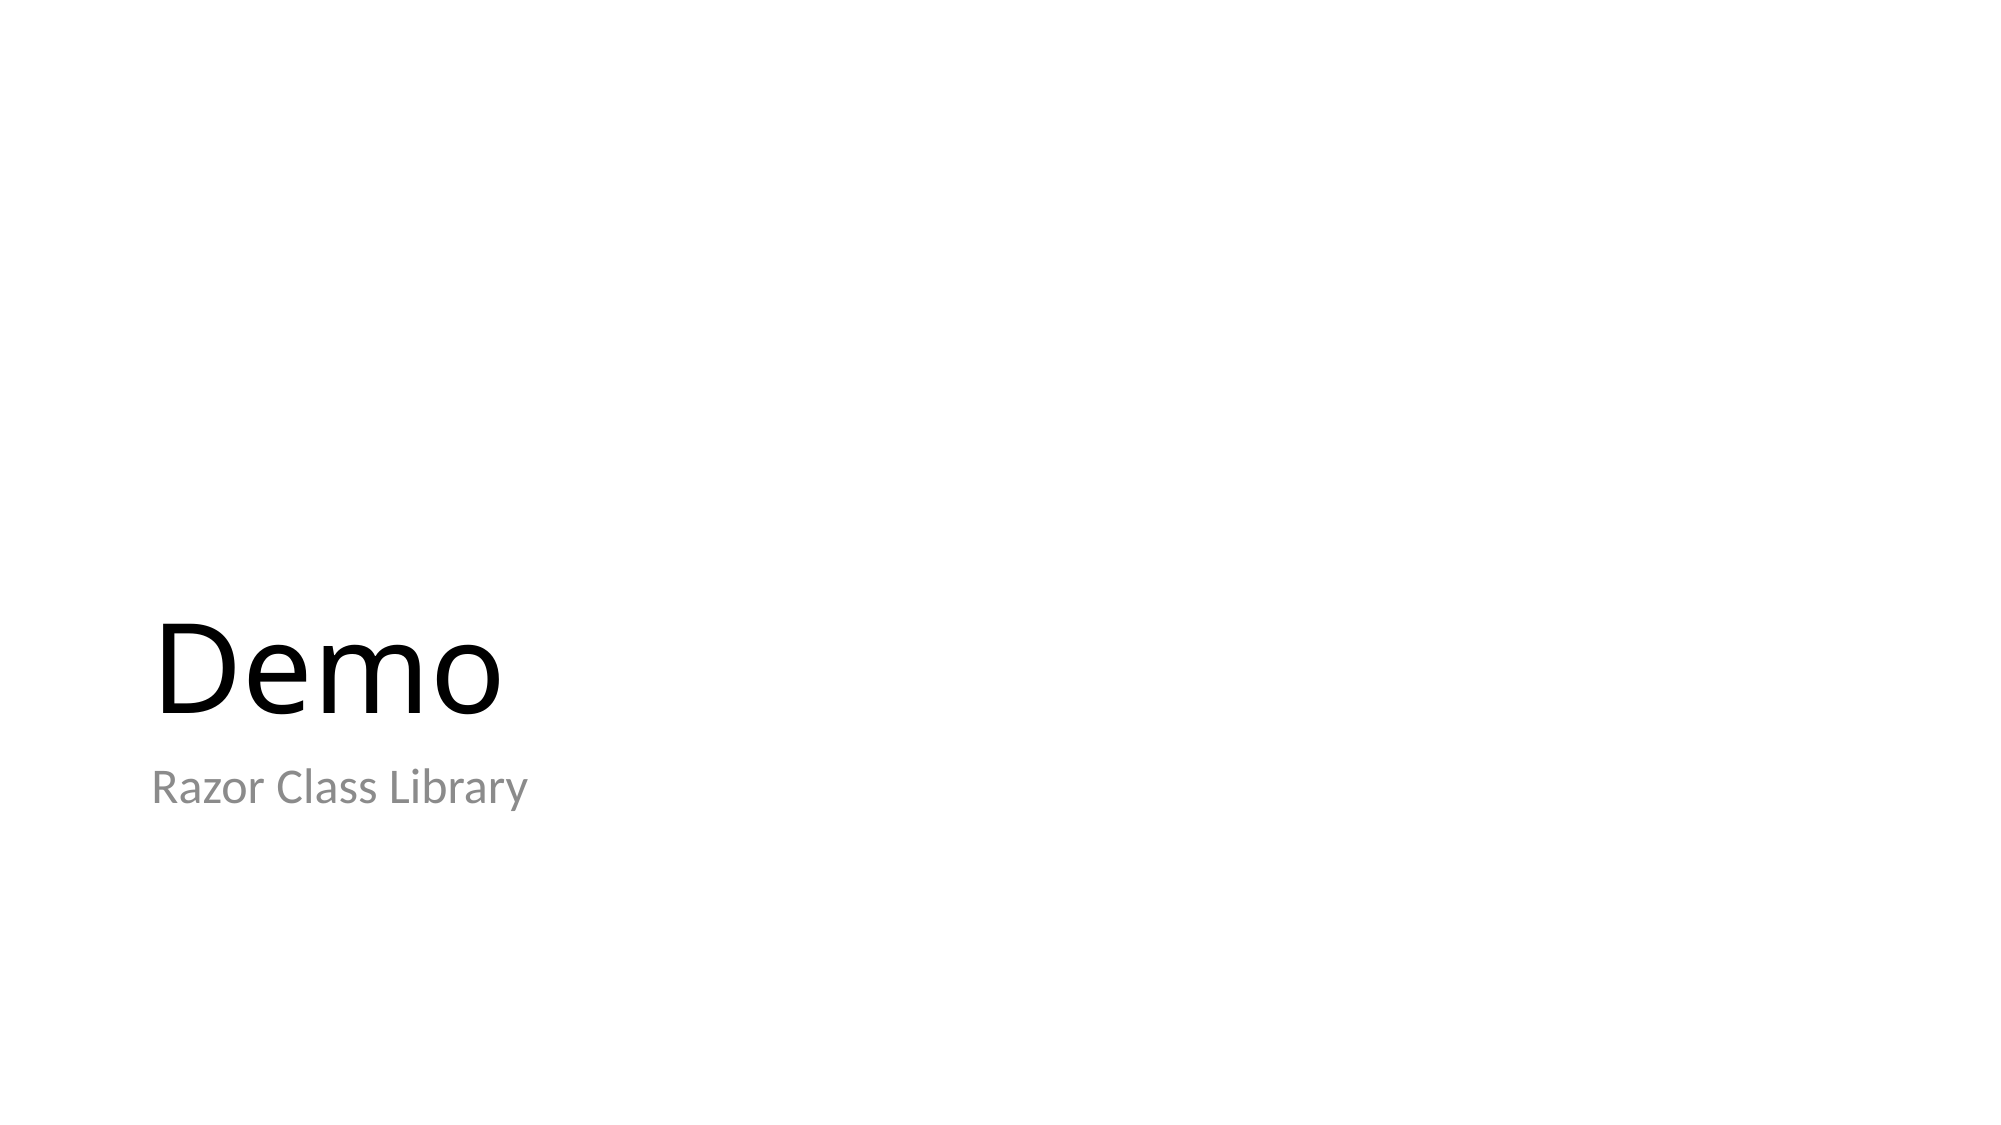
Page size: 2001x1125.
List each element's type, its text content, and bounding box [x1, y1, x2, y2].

title Demo [136, 280, 1862, 749]
list Razor Class Library [136, 752, 1862, 999]
